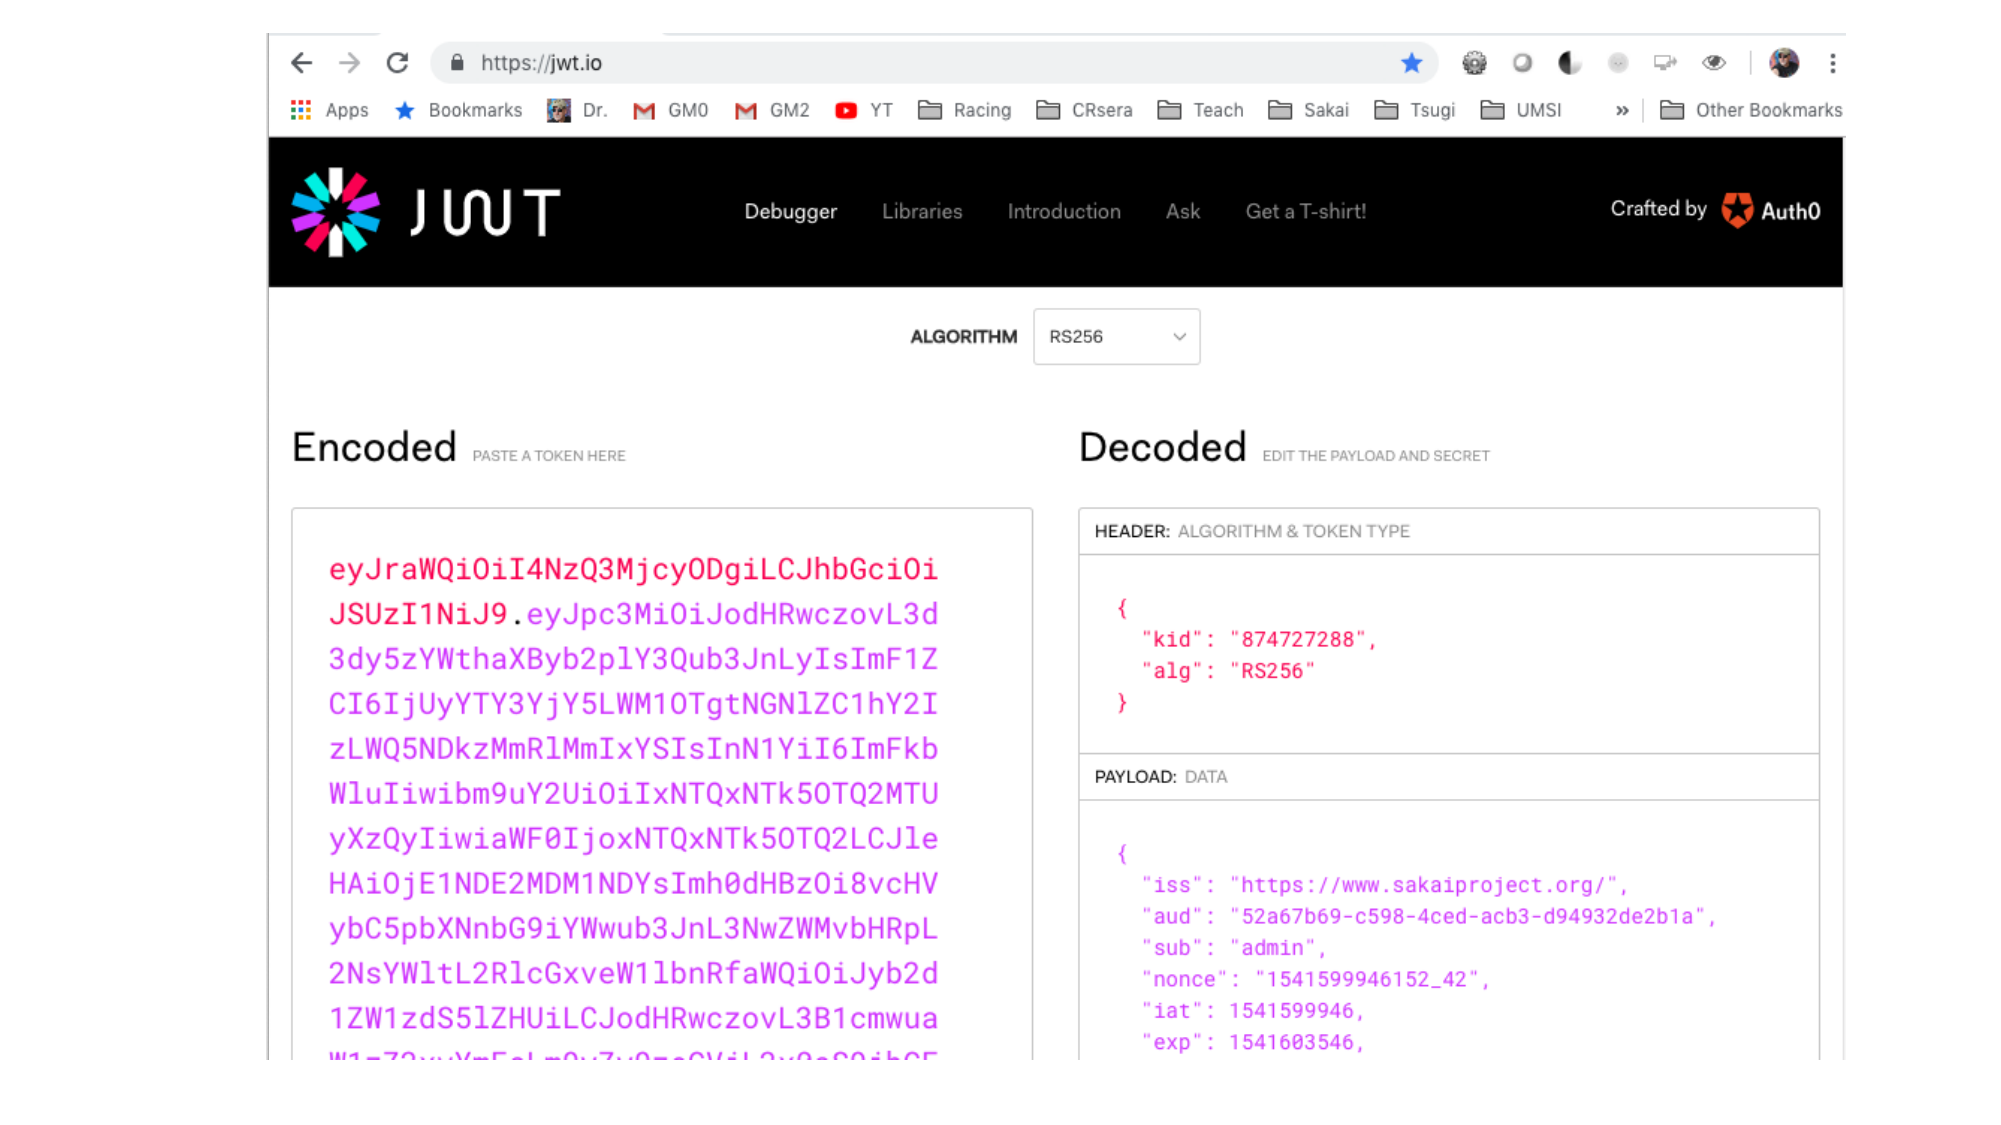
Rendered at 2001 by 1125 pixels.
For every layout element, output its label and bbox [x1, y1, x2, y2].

picture [265, 33, 1846, 1060]
